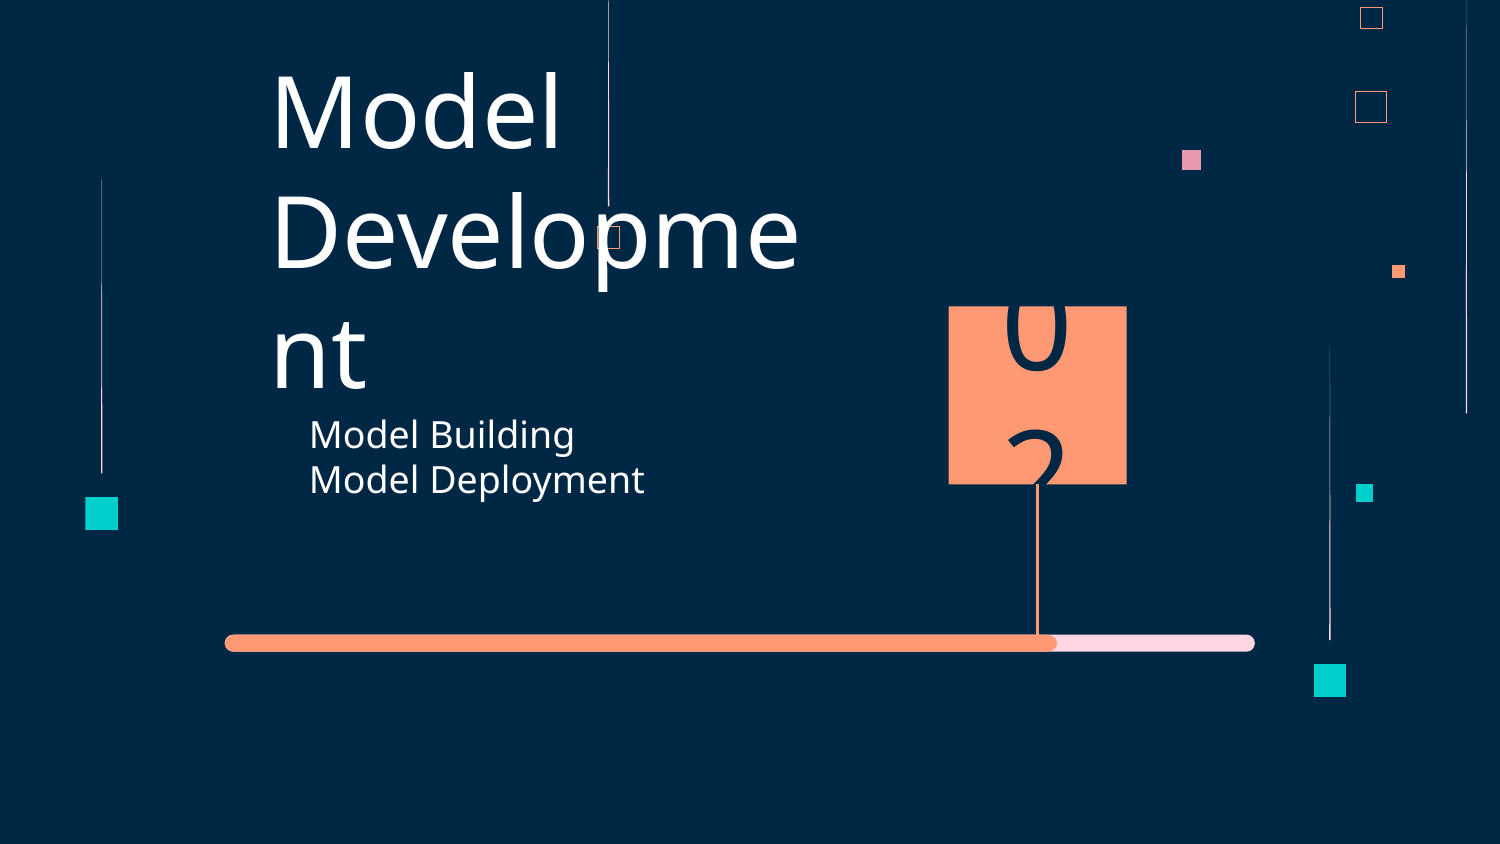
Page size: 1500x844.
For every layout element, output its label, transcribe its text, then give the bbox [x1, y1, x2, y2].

subtitle Model Building Model Deployment [293, 396, 803, 569]
text_box [948, 306, 1127, 485]
title Model Development [254, 285, 854, 424]
title 02 [957, 348, 1119, 443]
text_box [224, 634, 1058, 652]
text_box [1049, 634, 1255, 652]
